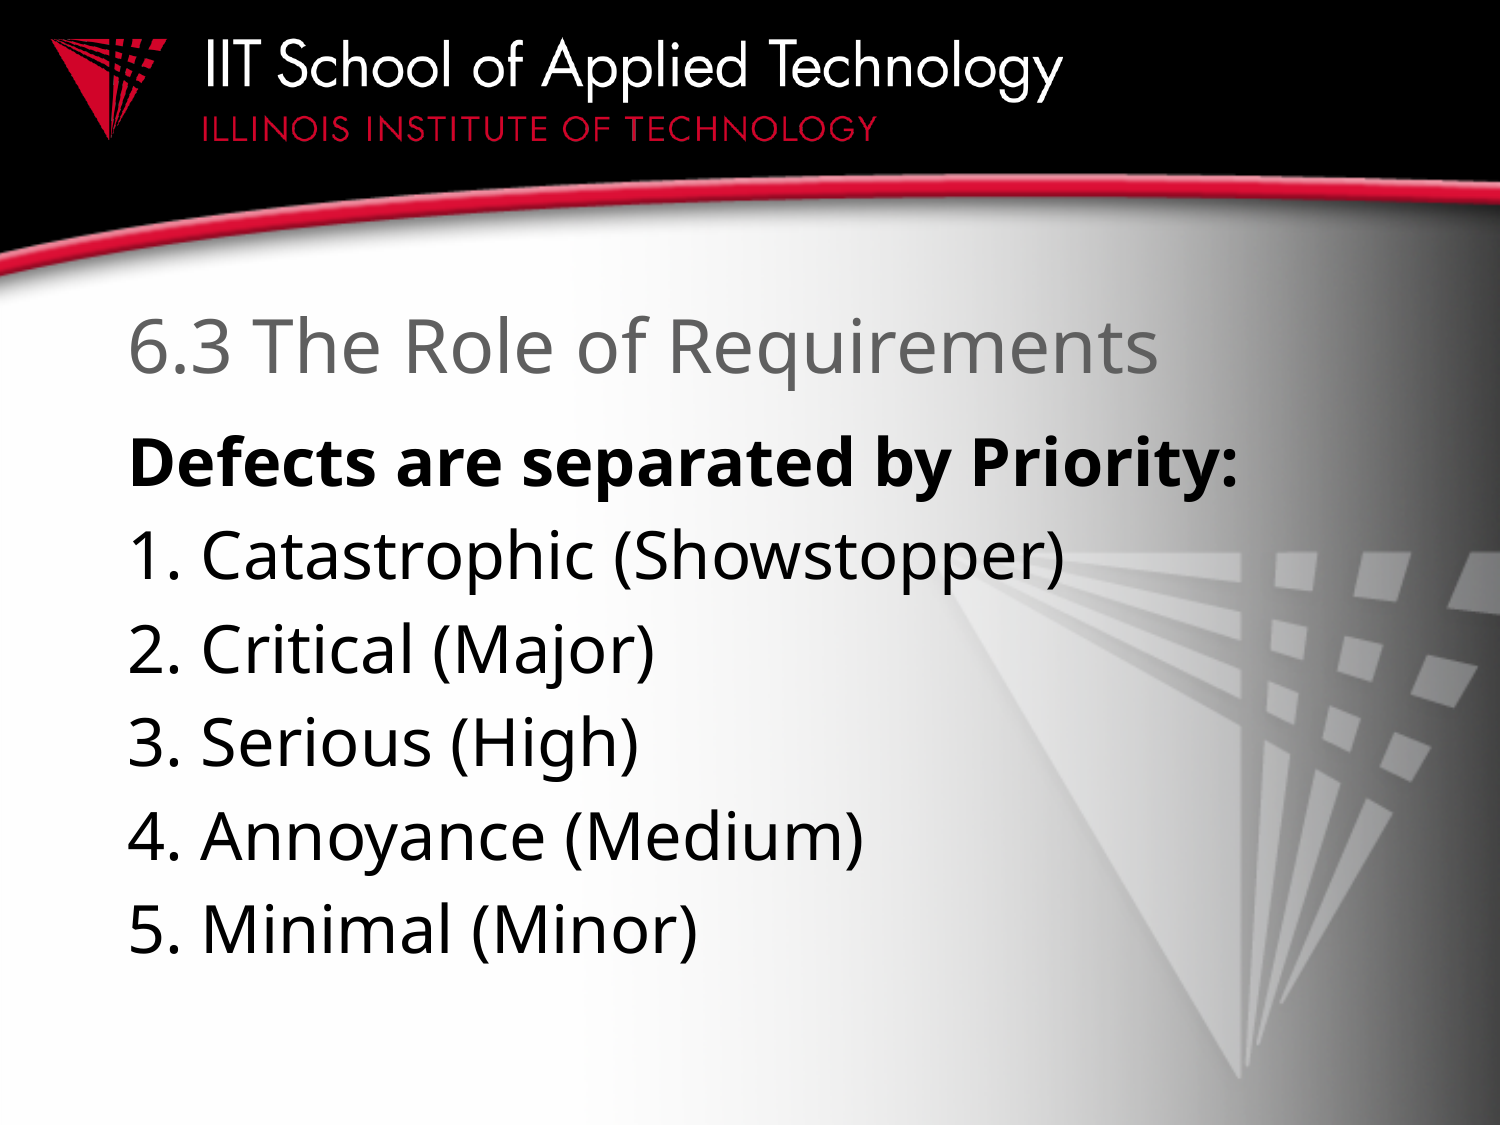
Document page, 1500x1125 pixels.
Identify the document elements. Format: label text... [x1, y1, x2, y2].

picture [0, 0, 1500, 1125]
title 6.3 The Role of Requirements [112, 249, 1388, 412]
list Defects are separated by Priority: 1. Catastrophic (Showstopper) 2. Critical (Major) 3. Serious (High) 4. Annoyance (Medium) 5. Minimal (Minor) [112, 412, 1426, 1063]
